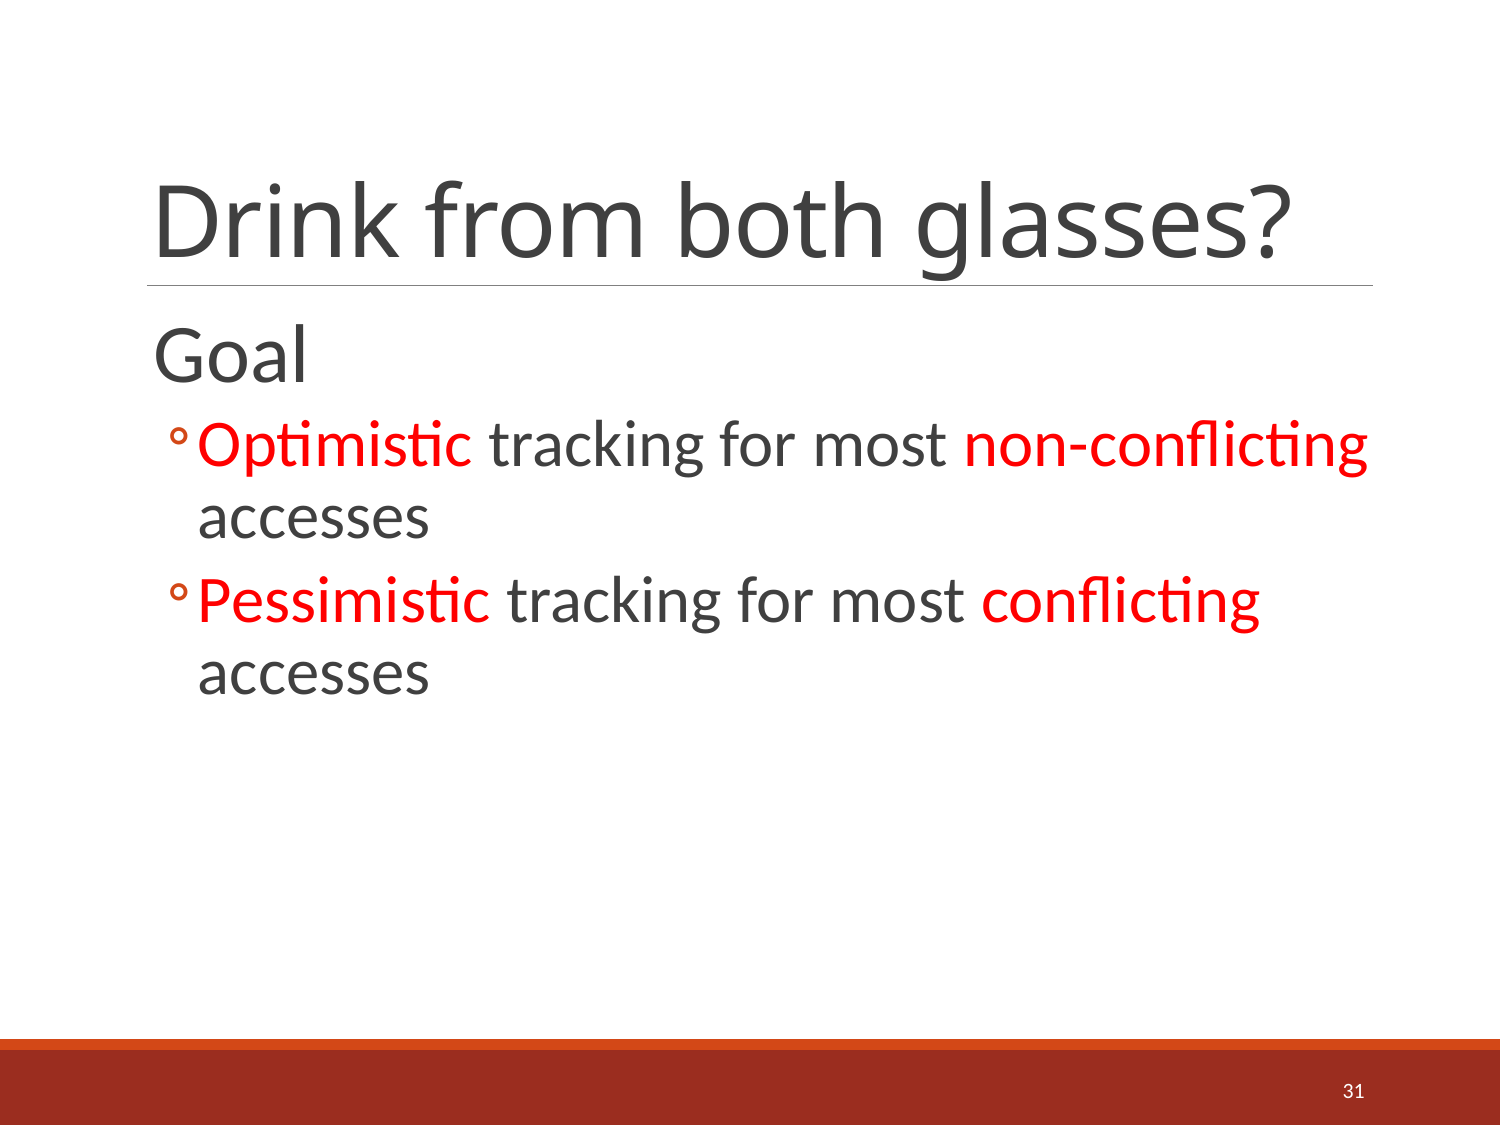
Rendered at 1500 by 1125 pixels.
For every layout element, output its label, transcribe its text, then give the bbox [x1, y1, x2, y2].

list Goal Optimistic tracking for most non-conflicting accesses Pessimistic tracking for most conflicting accesses [135, 302, 1373, 963]
title Drink from both glasses? [135, 47, 1373, 285]
slide_number 31 [1218, 1059, 1380, 1120]
